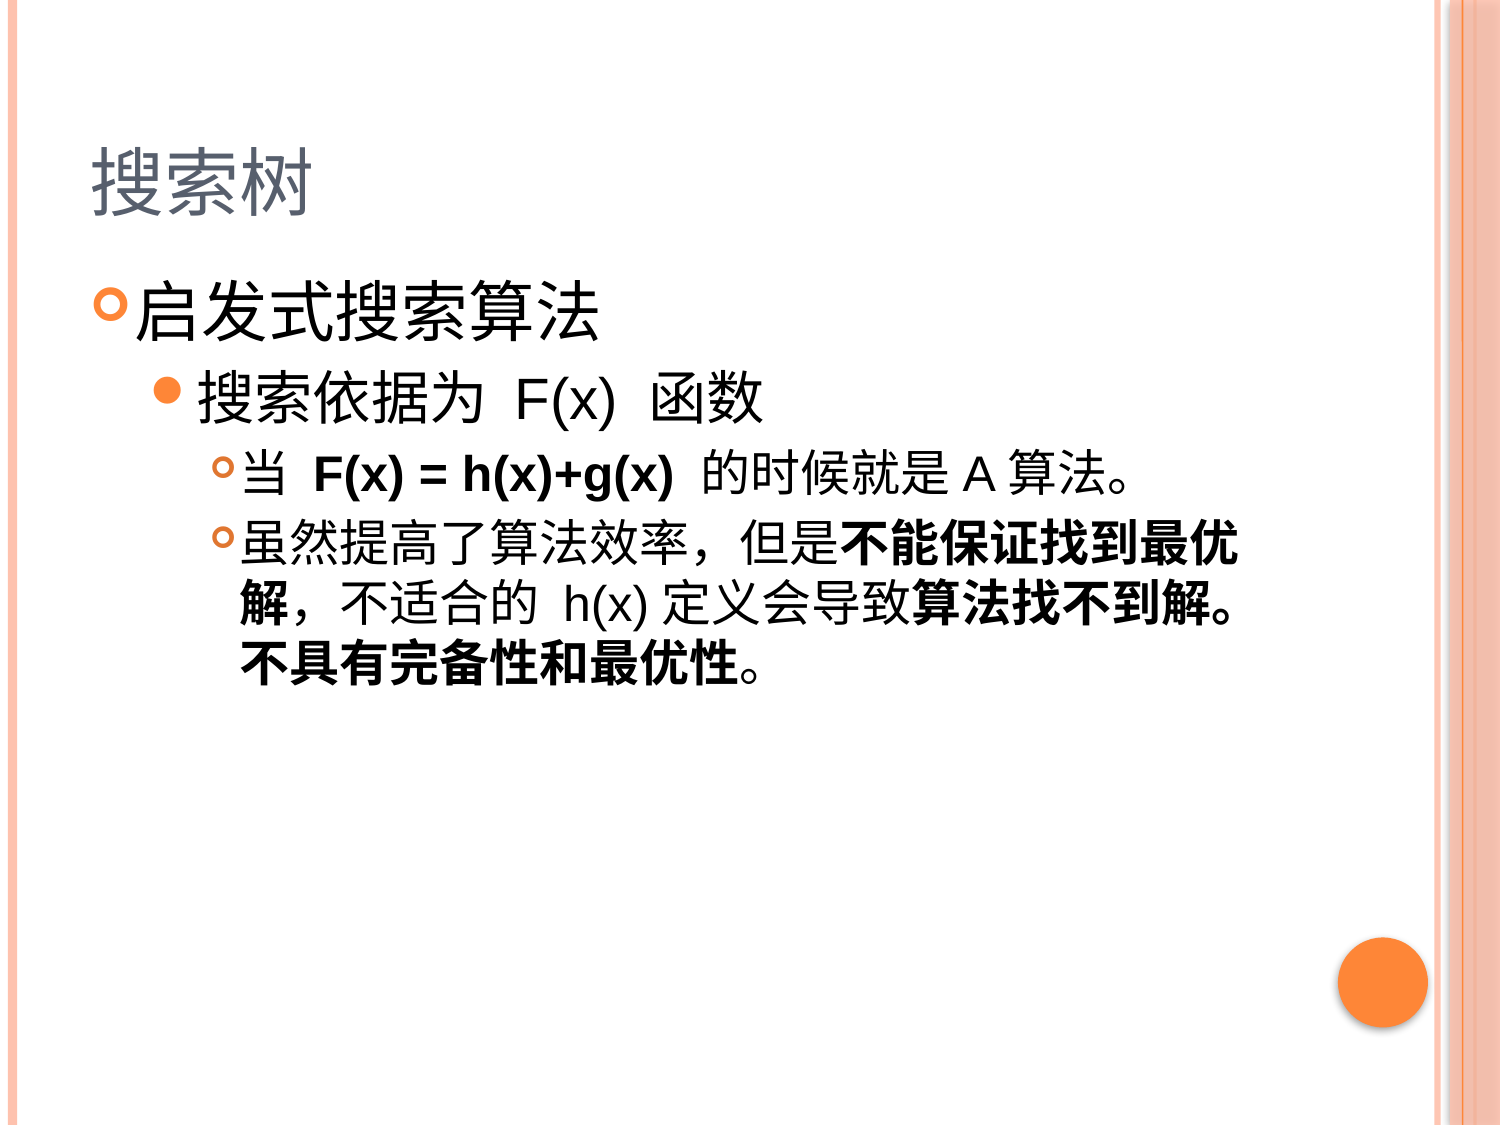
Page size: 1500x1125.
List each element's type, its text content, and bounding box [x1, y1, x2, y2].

title 搜索树 [75, 45, 1300, 233]
list 启发式搜索算法 搜索依据为 F(x) 函数 当 F(x) = h(x)+g(x) 的时候就是A算法。 虽然提高了算法效率，但是不能保证找到最优解，不适合的 h(x)定义会导致算法找不到解。不具有完备性和最优性。 [75, 262, 1300, 1062]
